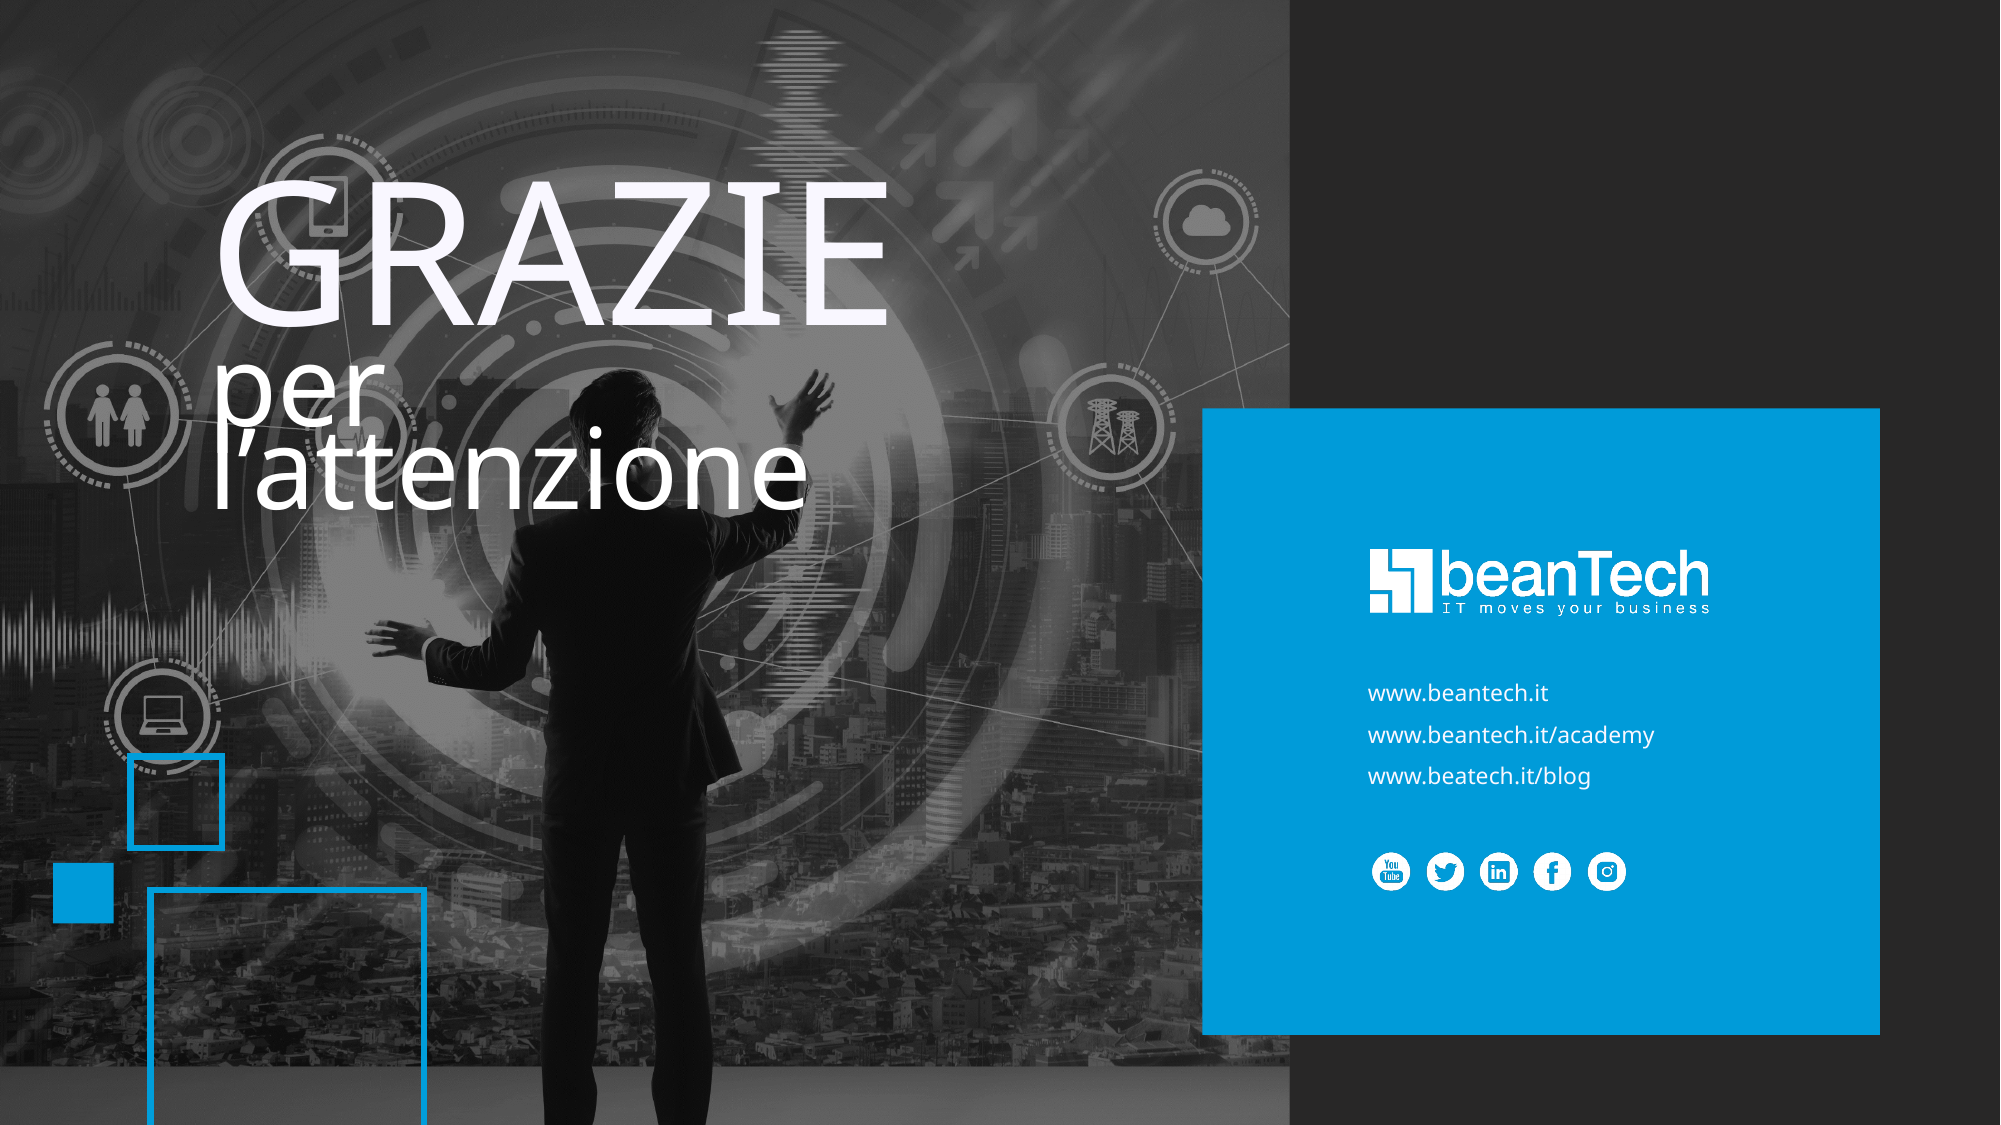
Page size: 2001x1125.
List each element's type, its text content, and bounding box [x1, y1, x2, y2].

picture [1373, 853, 1410, 890]
picture [1579, 551, 1611, 595]
picture [1371, 550, 1410, 612]
picture [1512, 561, 1544, 596]
picture [1480, 853, 1517, 890]
picture [1393, 550, 1432, 612]
picture [1371, 595, 1388, 612]
picture [1588, 853, 1625, 890]
picture [1534, 853, 1571, 890]
text_box www.beantech.it www.beantech.it/academy www.beatech.it/blog [1353, 657, 1713, 797]
picture [1611, 561, 1641, 596]
picture [1681, 550, 1708, 595]
picture [1427, 853, 1464, 890]
picture [0, 0, 1290, 1125]
picture [1548, 562, 1575, 595]
picture [1477, 561, 1508, 596]
picture [1646, 561, 1675, 596]
picture [155, 894, 420, 1125]
text_box [1290, 408, 1880, 1035]
picture [1443, 550, 1473, 596]
